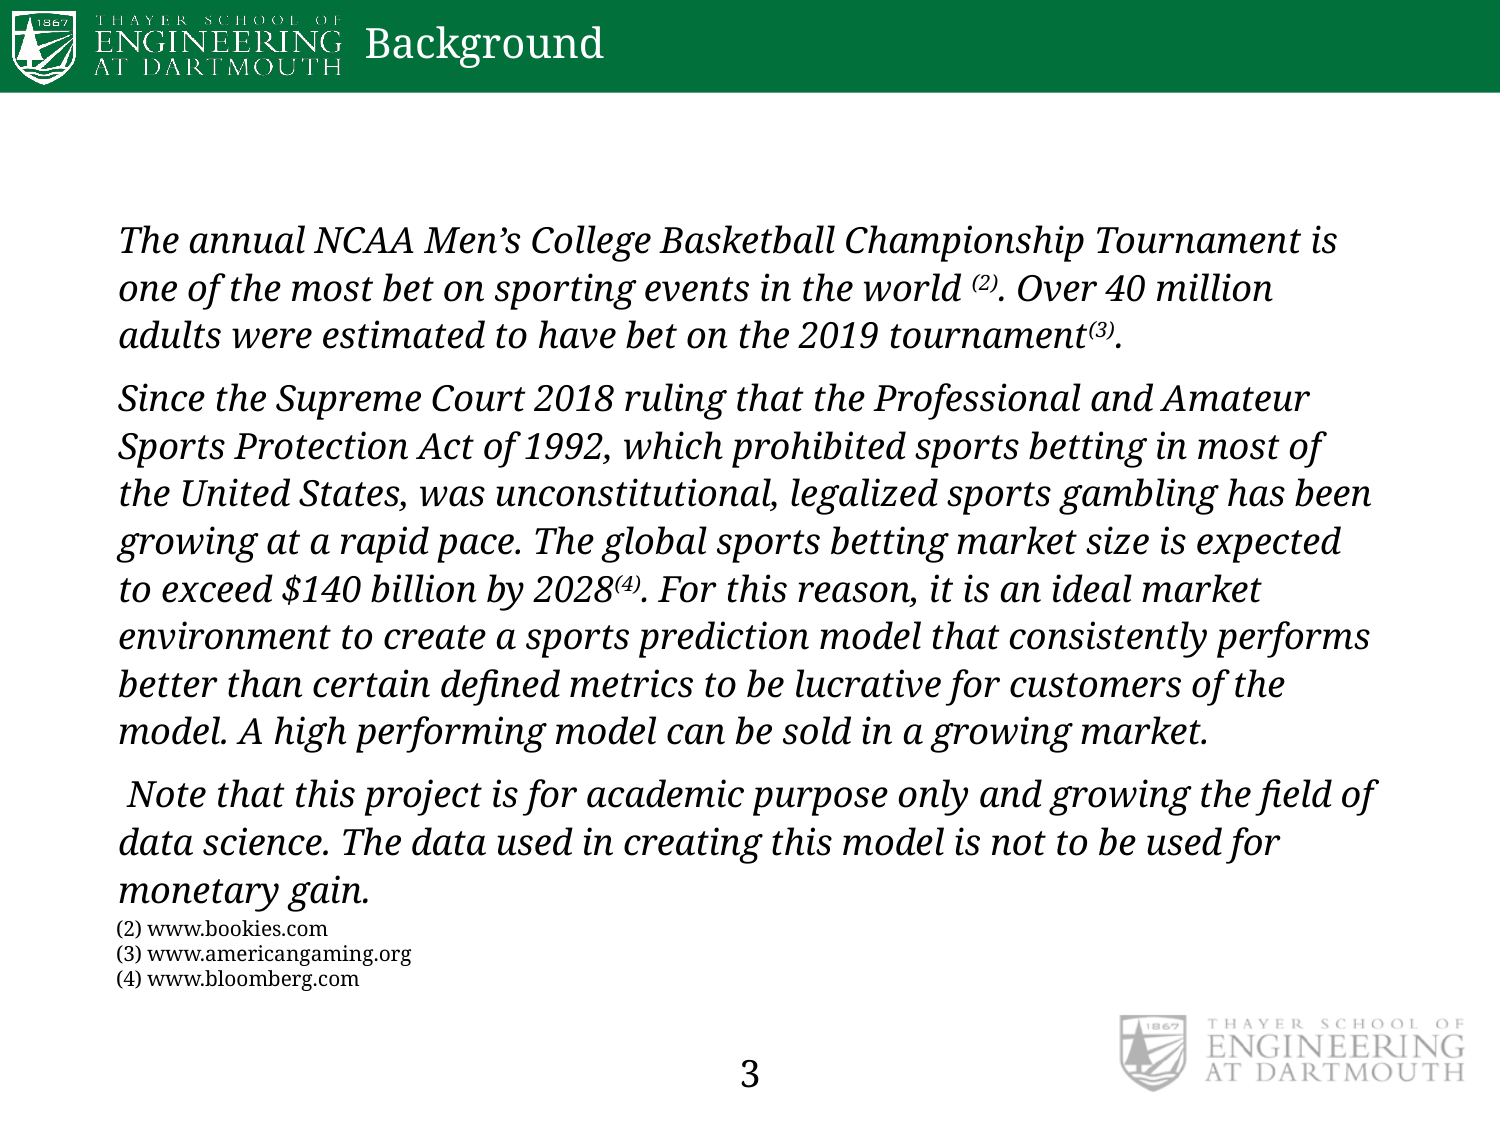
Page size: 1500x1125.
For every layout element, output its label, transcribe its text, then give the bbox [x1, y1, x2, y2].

title Background [349, 1, 1500, 90]
text_box (2) www.bookies.com (3) www.americangaming.org (4) www.bloomberg.com [101, 908, 427, 998]
list The annual NCAA Men’s College Basketball Championship Tournament is one of the most bet on sporting events in the world (2). Over 40 million adults were estimated to have bet on the 2019 tournament(3). Since the Supreme Court 2018 ruling that the Professional and Amateur Sports Protection Act of 1992, which prohibited sports betting in most of the United States, was unconstitutional, legalized sports gambling has been growing at a rapid pace. The global sports betting market size is expected to exceed $140 billion by 2028(4). For this reason, it is an ideal market environment to create a sports prediction model that consistently performs better than certain defined metrics to be lucrative for customers of the model. A high performing model can be sold in a growing market. Note that this project is for academic purpose only and growing the field of data science. The data used in creating this model is not to be used for monetary gain. [103, 205, 1397, 920]
picture [1111, 992, 1467, 1093]
picture [12, 11, 342, 85]
slide_number 3 [581, 1042, 919, 1103]
